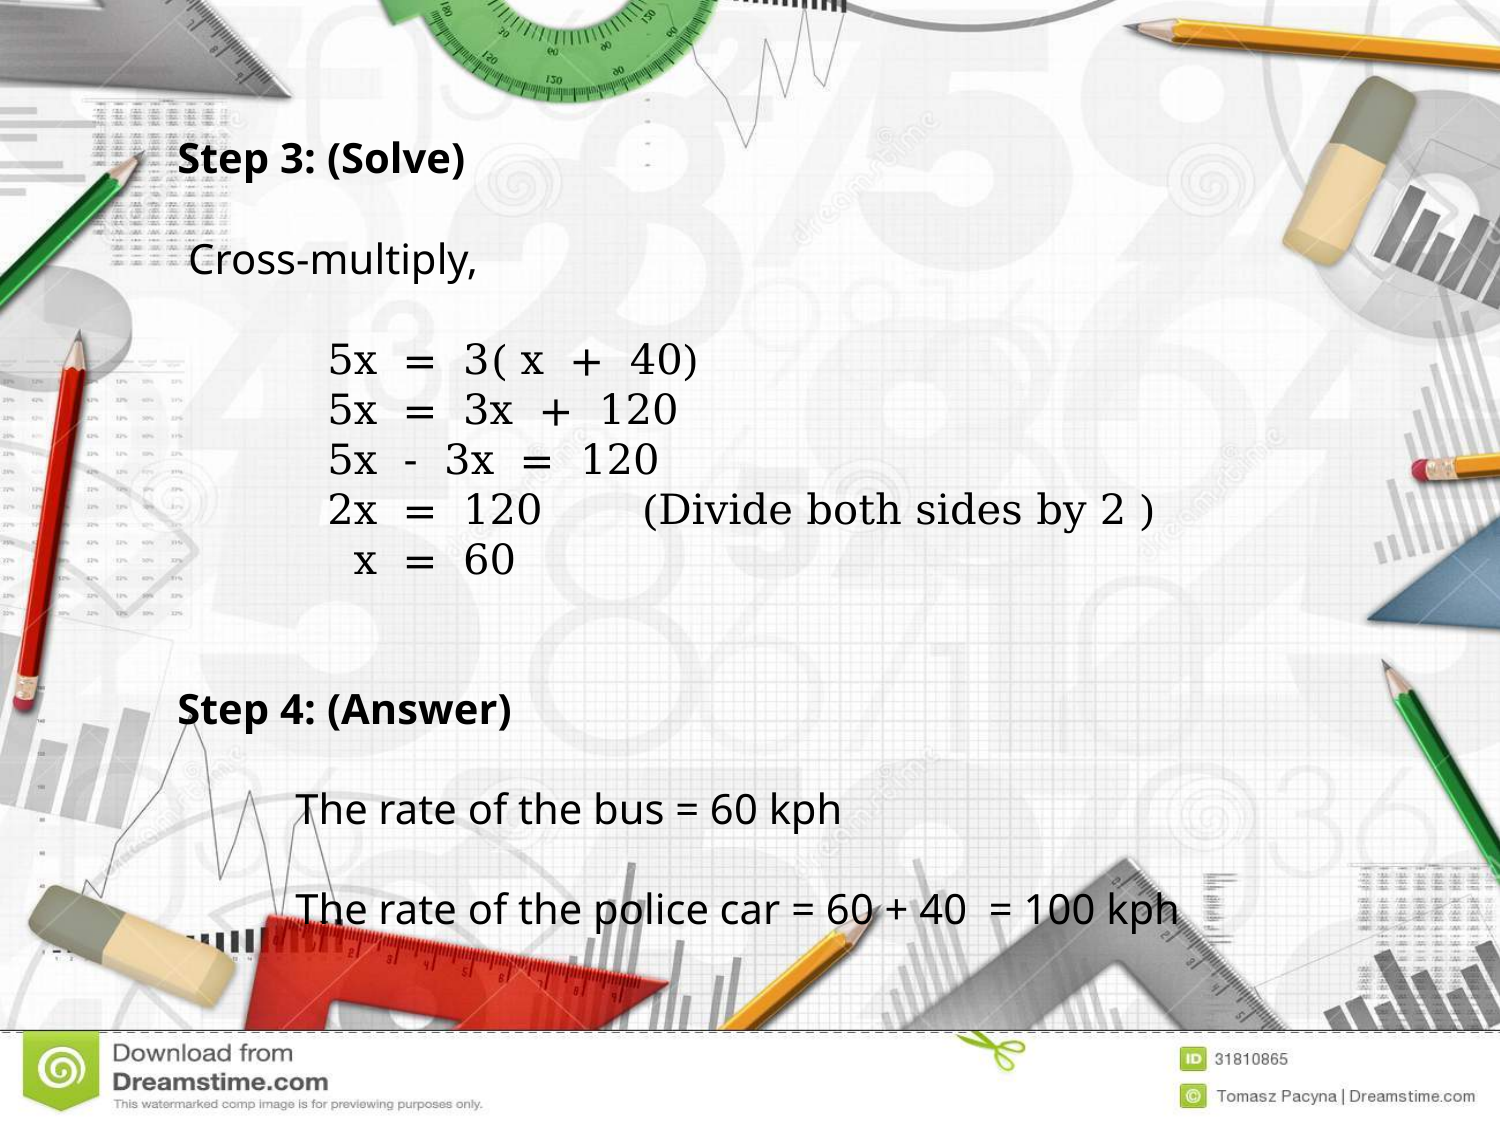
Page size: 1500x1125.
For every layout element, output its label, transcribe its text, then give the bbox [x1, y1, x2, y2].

text_box Step 3: (Solve) Cross-multiply, 5x = 3( x + 40) 5x = 3x + 120 5x - 3x = 120 2x = 120 (Divide both sides by 2 ) x = 60 Step 4: (Answer) The rate of the bus = 60 kph The rate of the police car = 60 + 40 = 100 kph [162, 124, 1463, 940]
picture [0, 0, 1500, 1125]
